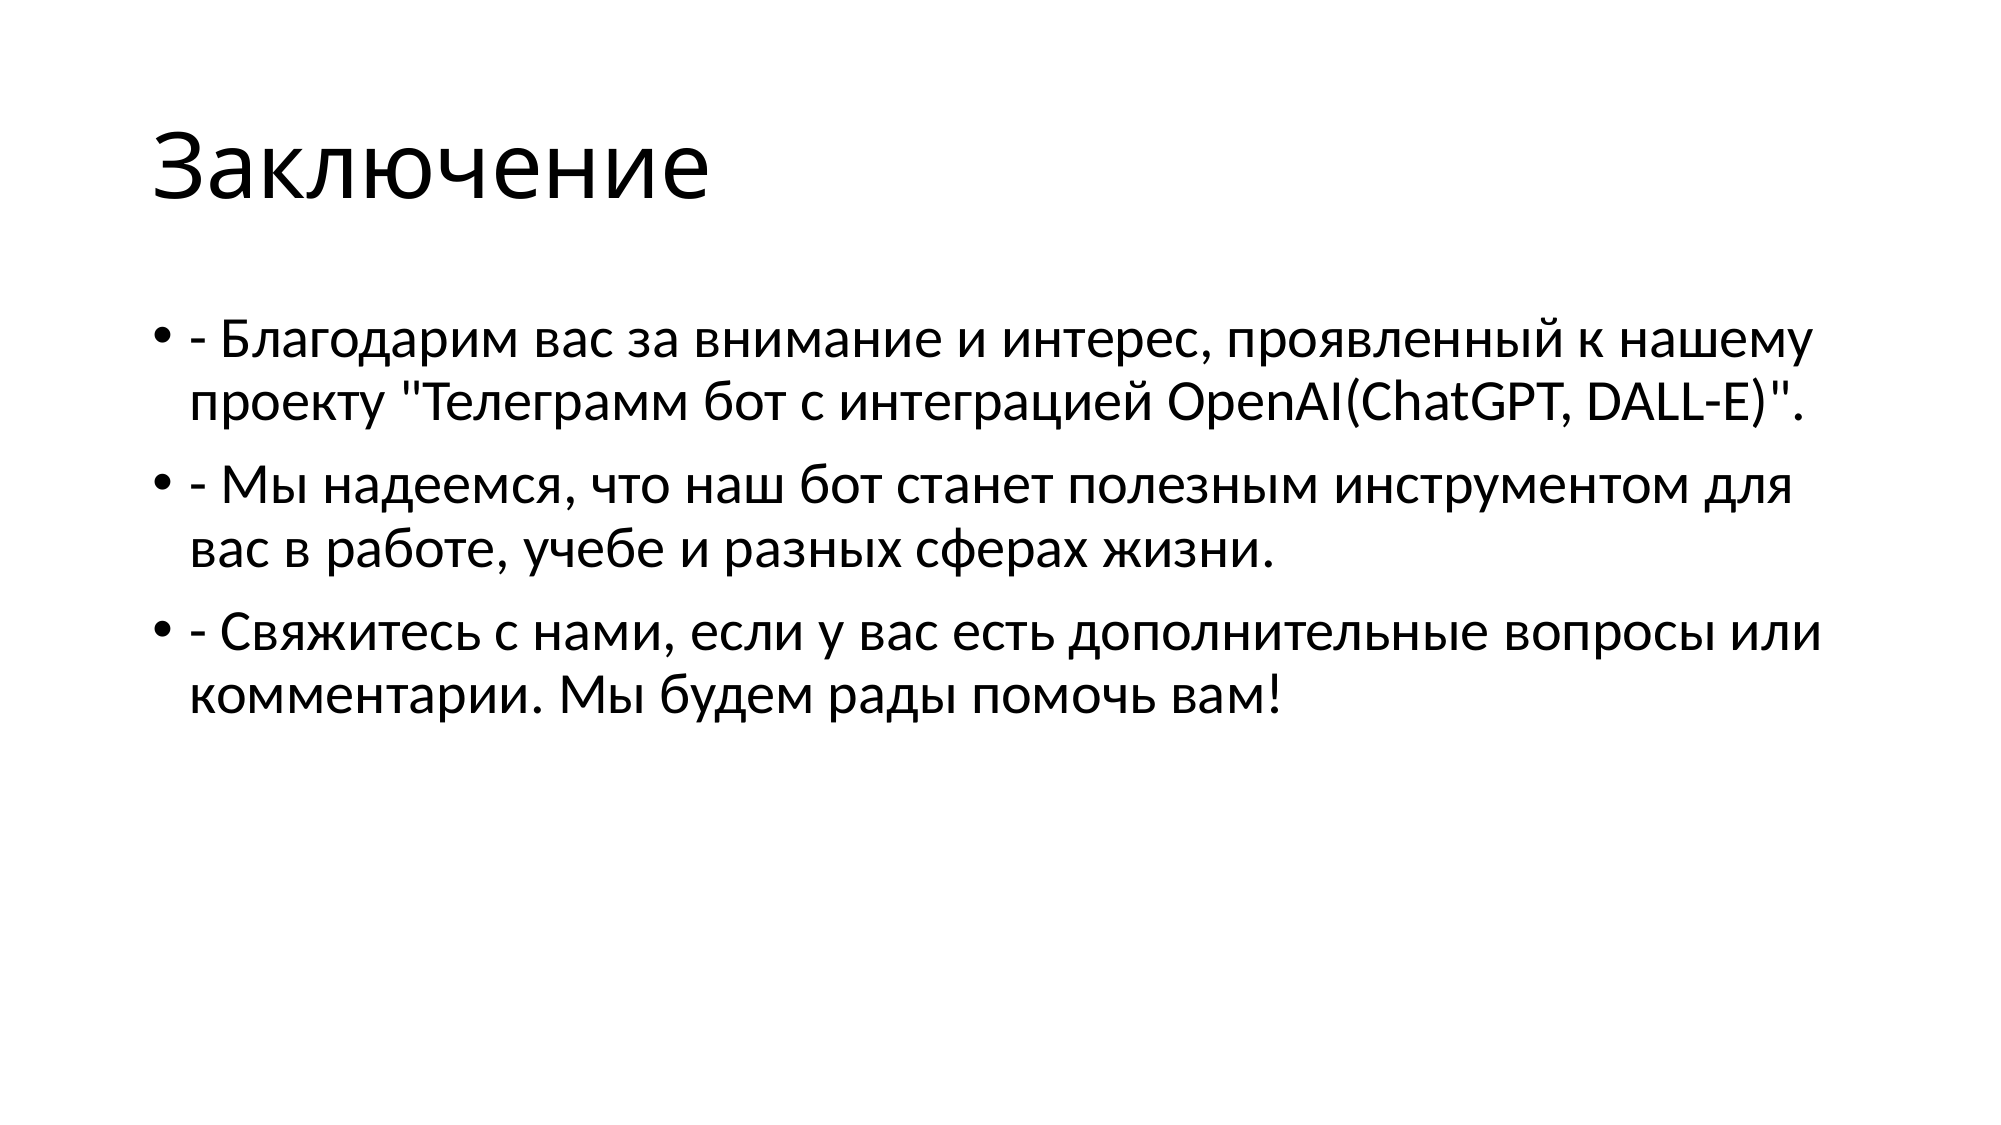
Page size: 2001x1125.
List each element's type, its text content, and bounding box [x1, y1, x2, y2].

list - Благодарим вас за внимание и интерес, проявленный к нашему проекту "Телеграмм бот с интеграцией OpenAI(ChatGPT, DALL-E)". - Мы надеемся, что наш бот станет полезным инструментом для вас в работе, учебе и разных сферах жизни. - Свяжитесь с нами, если у вас есть дополнительные вопросы или комментарии. Мы будем рады помочь вам! [137, 299, 1863, 1014]
title Заключение [137, 59, 1863, 278]
